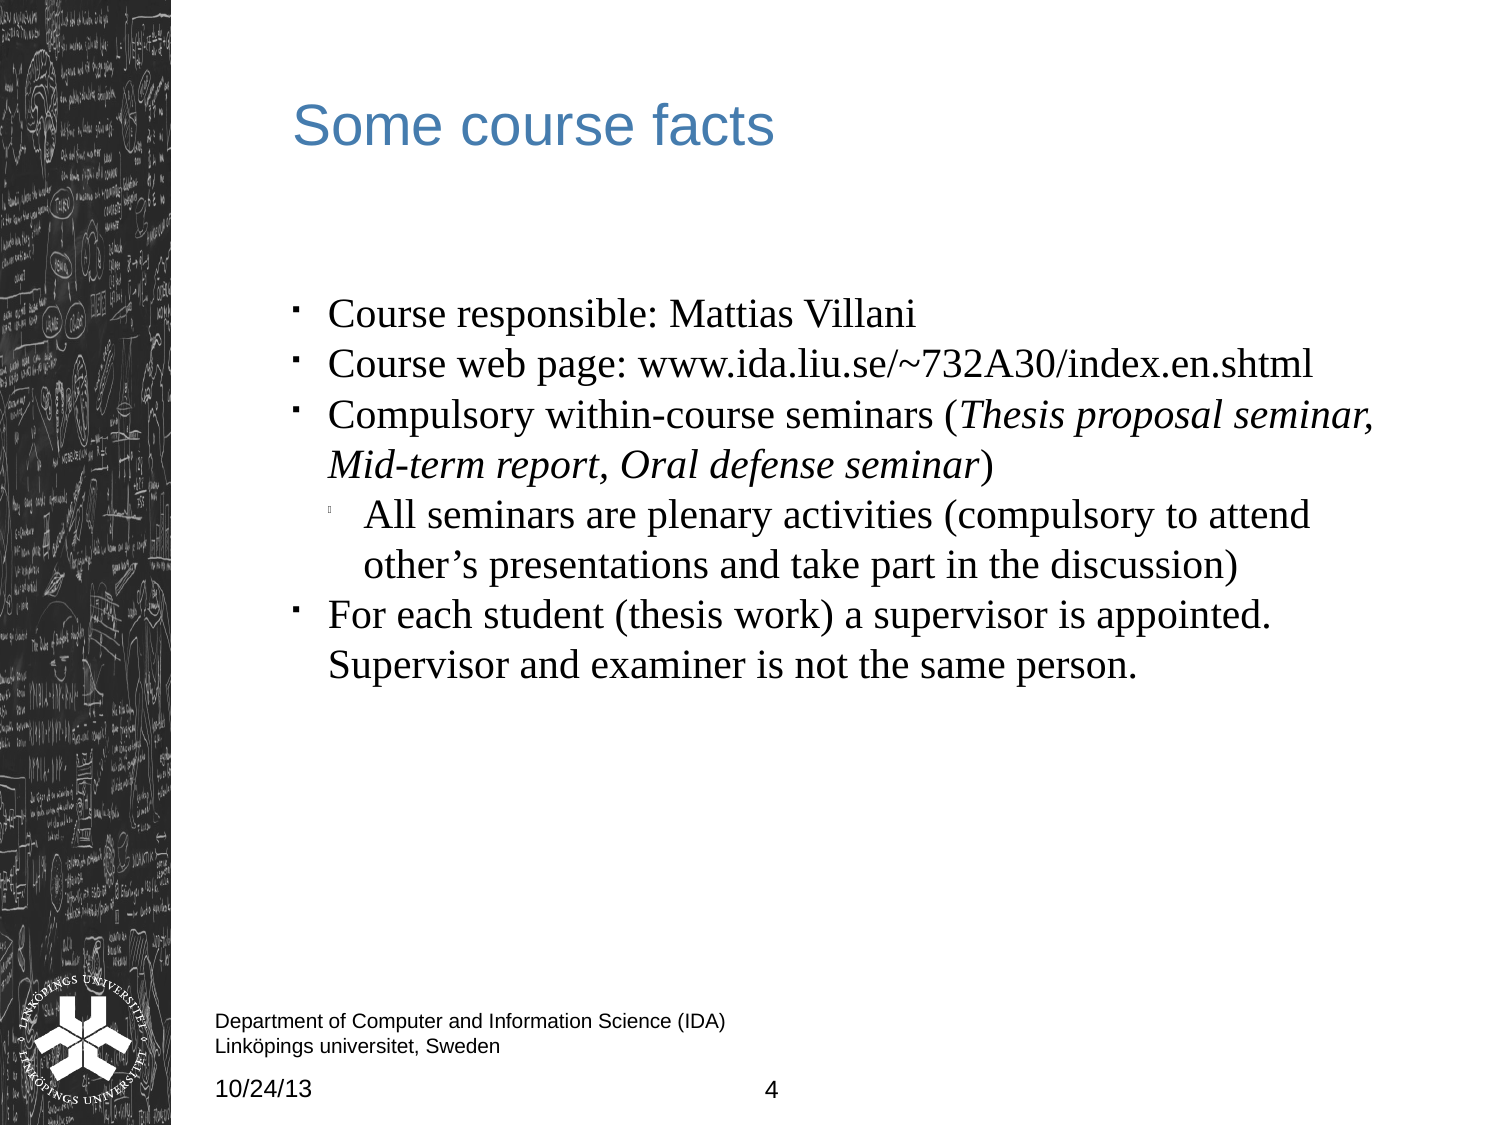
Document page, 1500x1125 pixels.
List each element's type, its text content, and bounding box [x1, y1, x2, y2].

text_box Department of Computer and Information Science (IDA) Linköpings universitet, Sweden [199, 990, 788, 1066]
text_box <number> [750, 1035, 953, 1111]
picture [0, 0, 171, 1125]
text_box 10/24/13 [200, 1066, 463, 1110]
text_box Some course facts [277, 80, 1425, 267]
text_box Course responsible: Mattias Villani Course web page: www.ida.liu.se/~732A30/index.en.shtml Compulsory within-course seminars (Thesis proposal seminar, Mid-term report, Oral defense seminar) All seminars are plenary activities (compulsory to attend other’s presentations and take part in the discussion) For each student (thesis work) a supervisor is appointed. Supervisor and examiner is not the same person. [277, 278, 1425, 988]
